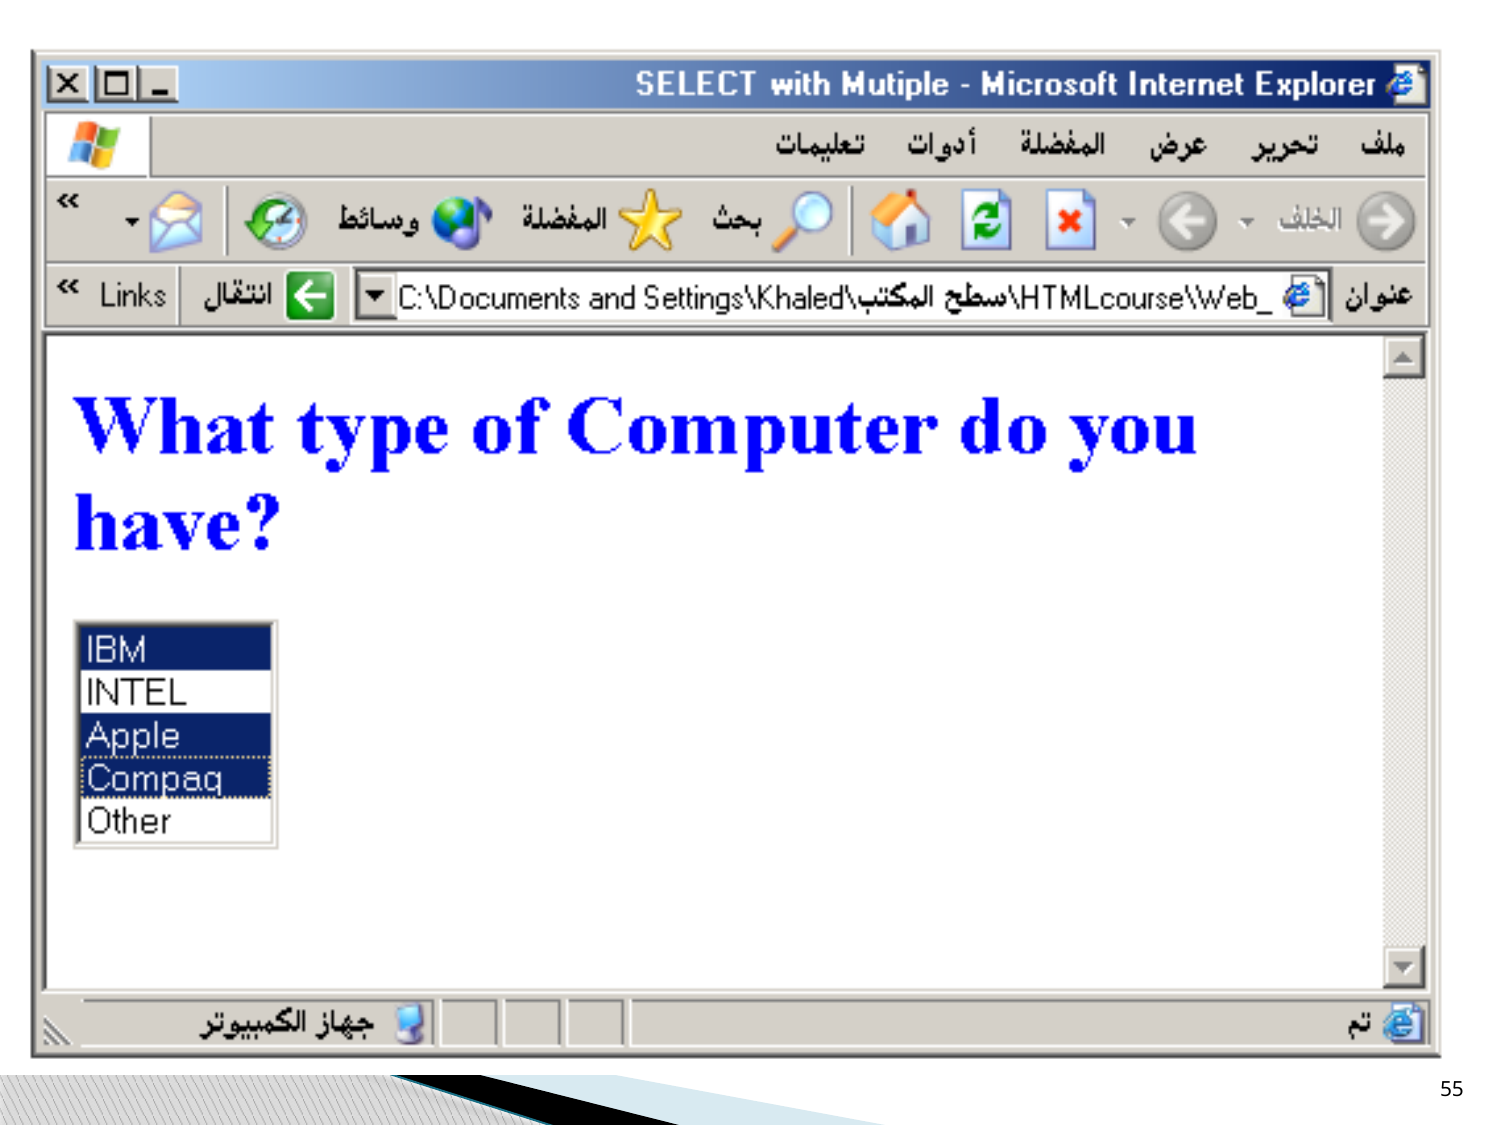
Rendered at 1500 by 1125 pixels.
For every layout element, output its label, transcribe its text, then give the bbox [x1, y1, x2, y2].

slide_number 55 [1418, 1051, 1479, 1112]
picture [0, 37, 1463, 1076]
